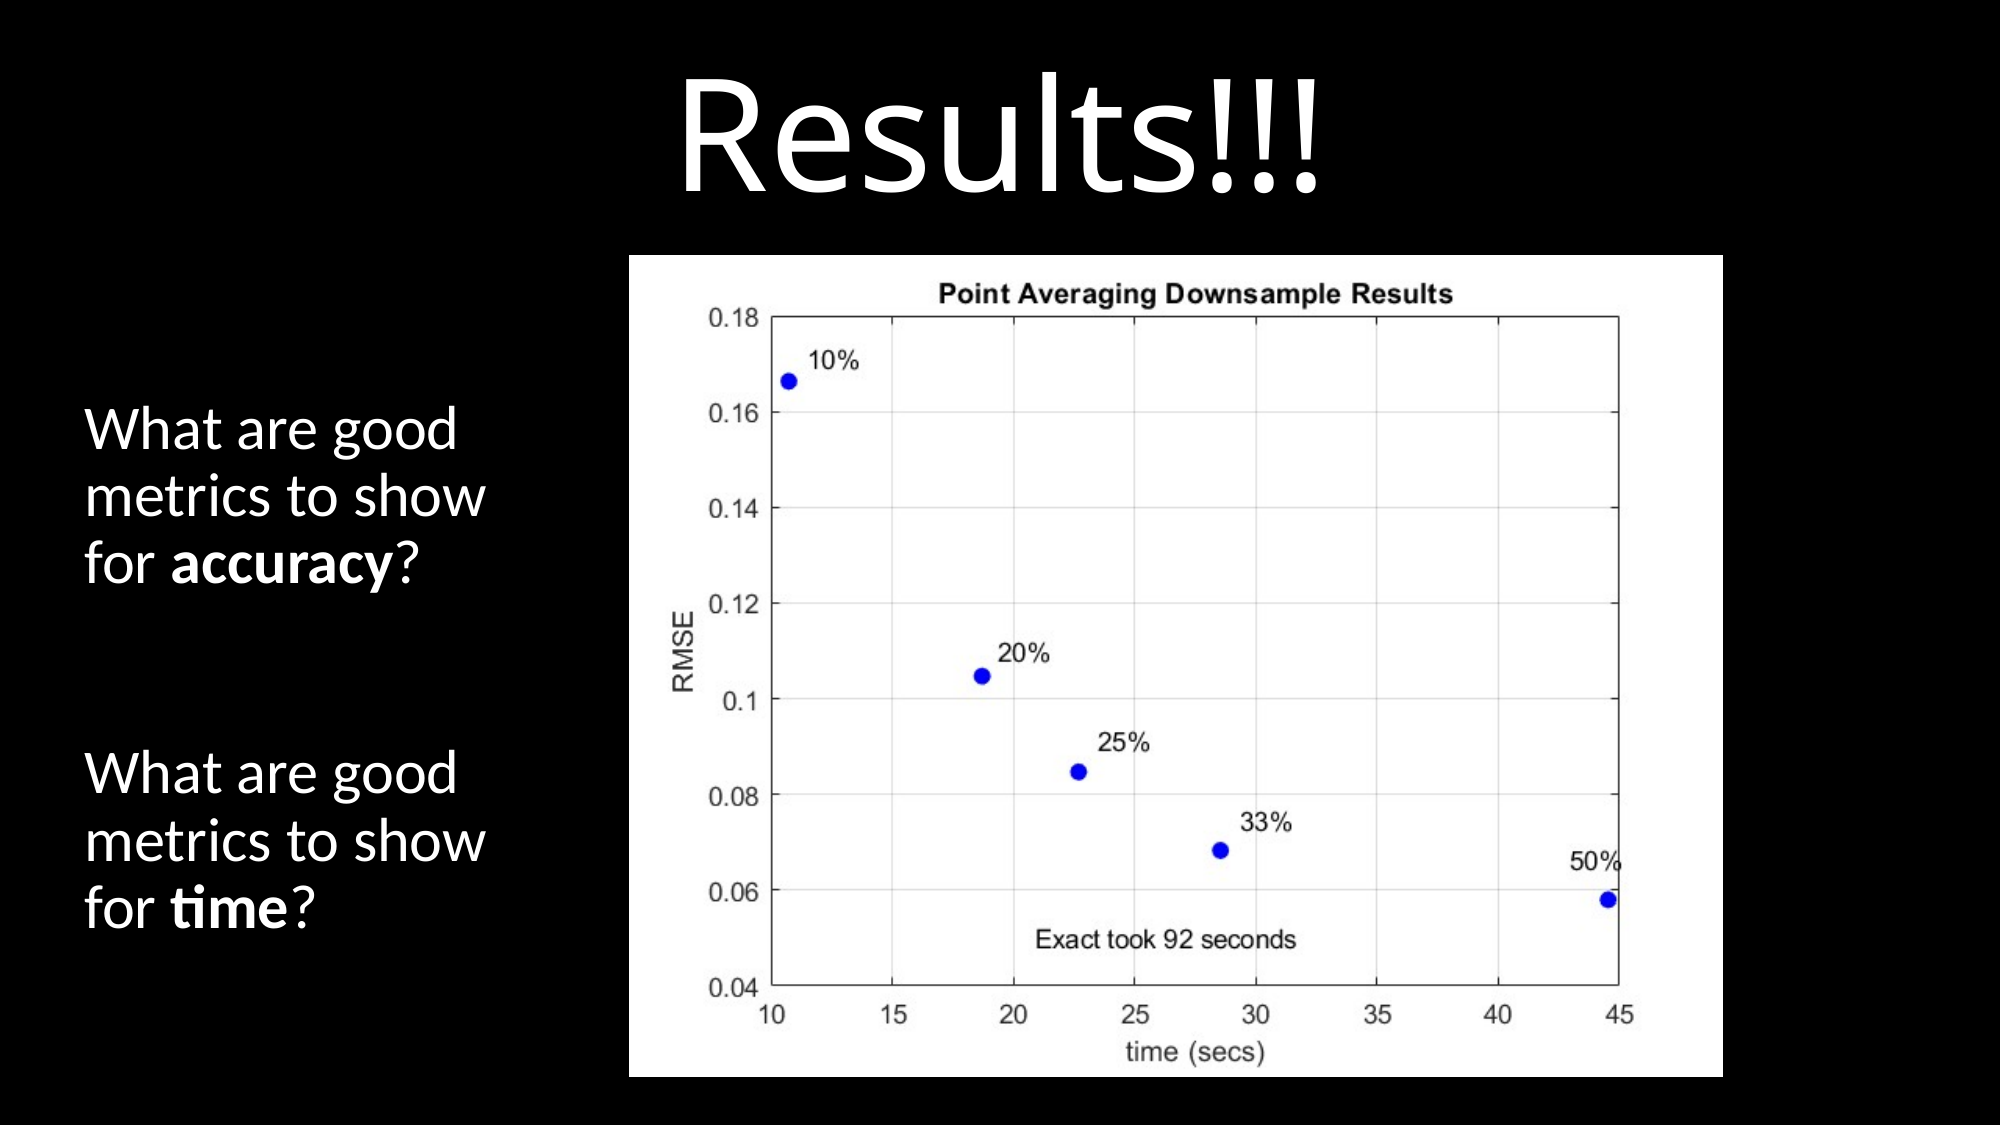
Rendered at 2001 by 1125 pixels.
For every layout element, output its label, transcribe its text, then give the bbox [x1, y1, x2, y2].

text_box What are good metrics to show for time? [69, 732, 556, 954]
picture [629, 255, 1723, 1077]
text_box What are good metrics to show for accuracy? [69, 388, 556, 609]
title Results!!! [157, 48, 1843, 234]
